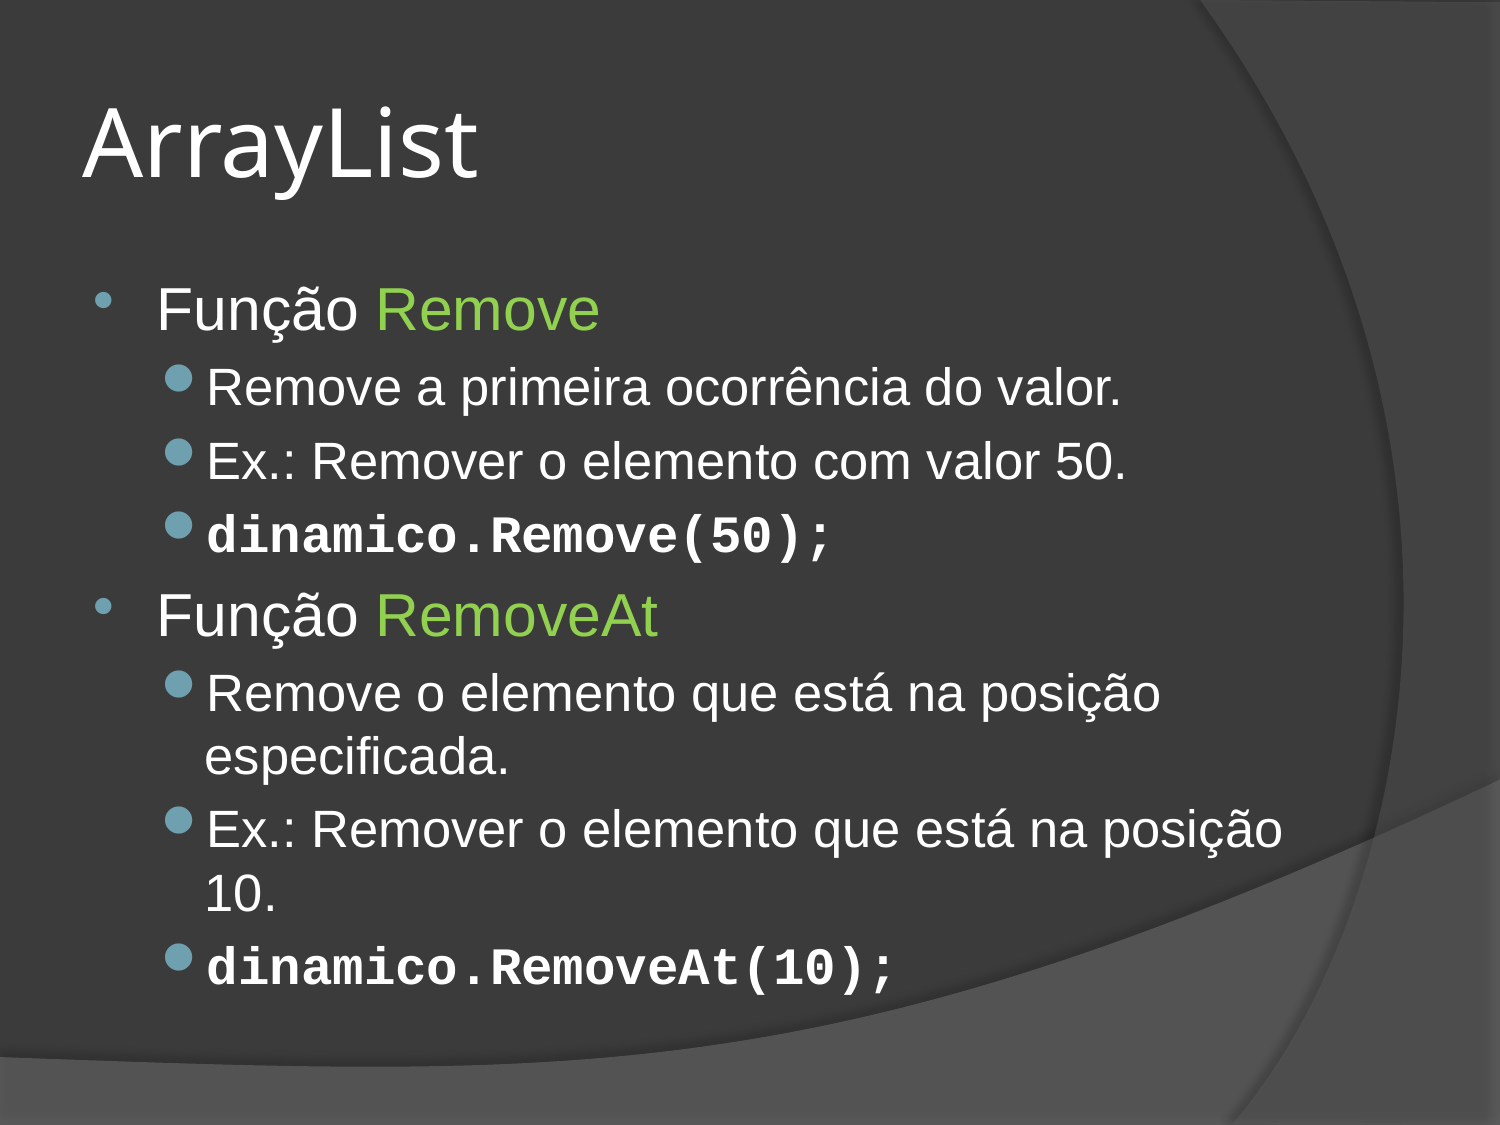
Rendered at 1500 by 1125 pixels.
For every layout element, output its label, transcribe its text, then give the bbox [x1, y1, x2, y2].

title ArrayList [75, 45, 1300, 233]
list Função Remove Remove a primeira ocorrência do valor. Ex.: Remover o elemento com valor 50. dinamico.Remove(50); Função RemoveAt Remove o elemento que está na posição especificada. Ex.: Remover o elemento que está na posição 10. dinamico.RemoveAt(10); [75, 262, 1300, 1005]
